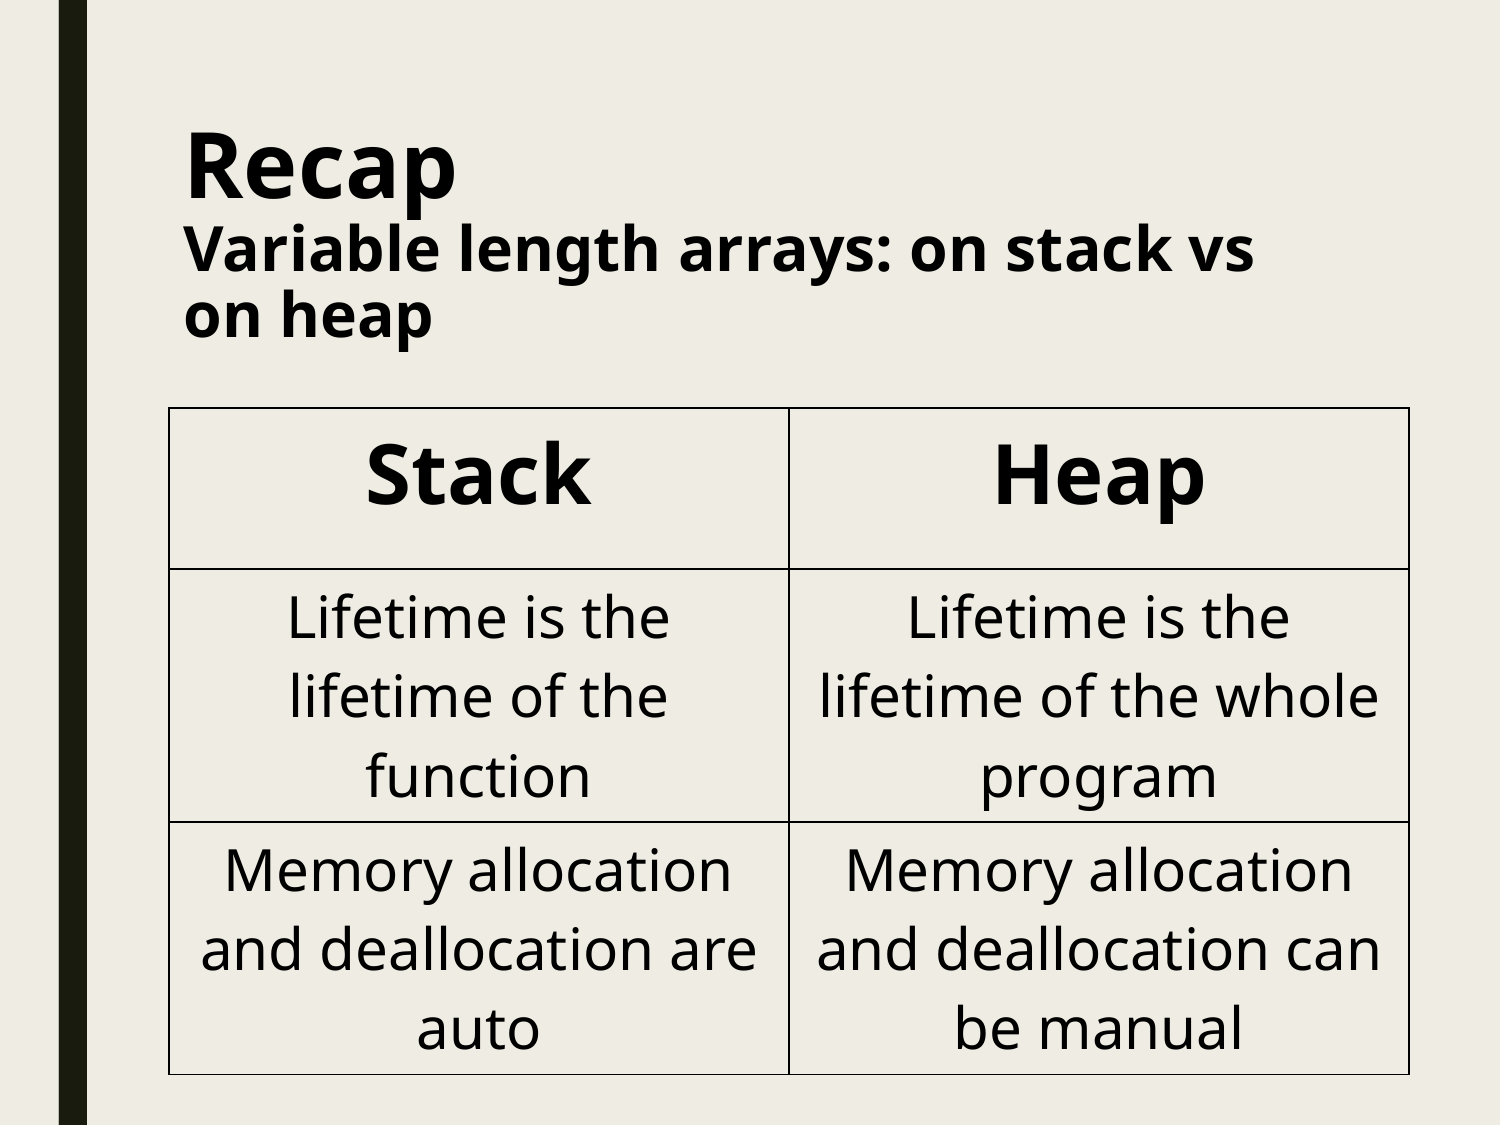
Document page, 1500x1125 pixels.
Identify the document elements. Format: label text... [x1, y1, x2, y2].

table_header Stack [170, 409, 788, 568]
table_cell Memory allocation and deallocation can be manual [790, 823, 1408, 1074]
text_box Recap Variable length arrays: on stack vs on heap [168, 112, 1351, 357]
table_cell Lifetime is the lifetime of the whole program [790, 570, 1408, 821]
table_header Heap [790, 409, 1408, 568]
table_cell Lifetime is the lifetime of the function [170, 570, 788, 821]
table_cell Memory allocation and deallocation are auto [170, 823, 788, 1074]
